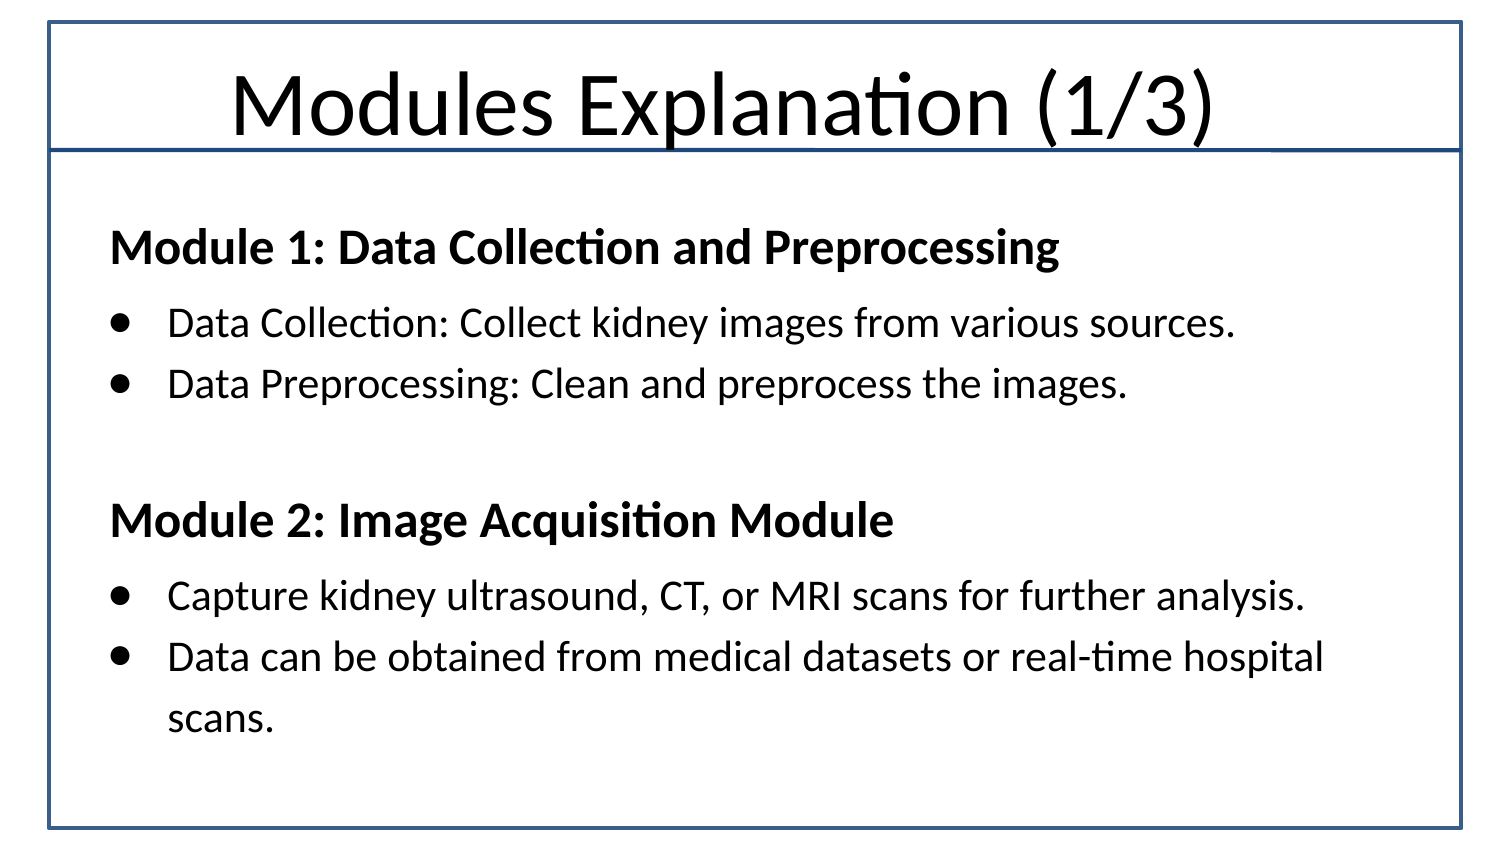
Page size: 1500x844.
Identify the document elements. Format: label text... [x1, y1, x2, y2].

list Module 1: Data Collection and Preprocessing Data Collection: Collect kidney images from various sources. Data Preprocessing: Clean and preprocess the images. Module 2: Image Acquisition Module Capture kidney ultrasound, CT, or MRI scans for further analysis. Data can be obtained from medical datasets or real-time hospital scans. [75, 196, 1425, 754]
title Modules Explanation (1/3) [49, 28, 1399, 169]
